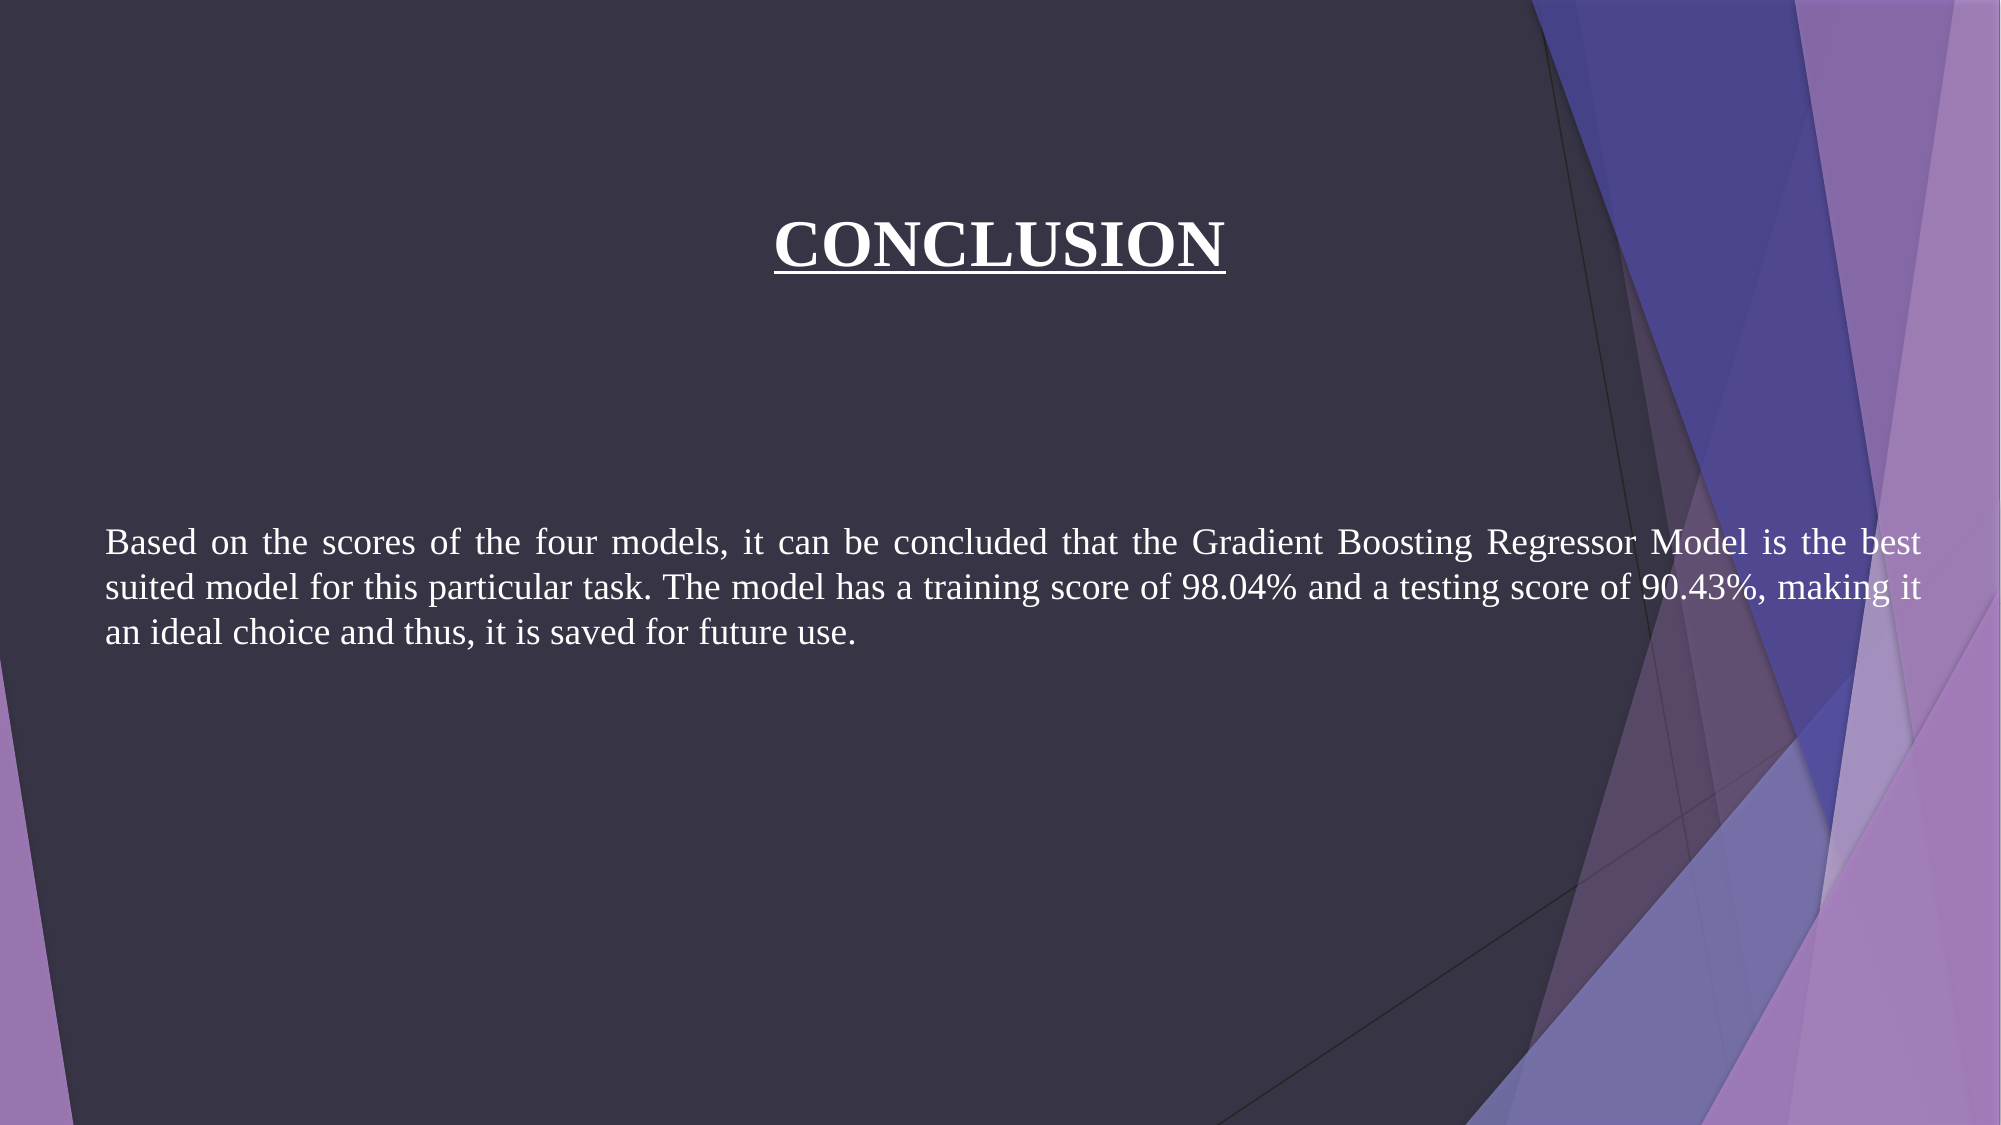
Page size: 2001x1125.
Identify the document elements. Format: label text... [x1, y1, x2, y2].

text_box CONCLUSION [522, 192, 1478, 288]
text_box Based on the scores of the four models, it can be concluded that the Gradient Boosting Regressor Model is the best suited model for this particular task. The model has a training score of 98.04% and a testing score of 90.43%, making it an ideal choice and thus, it is saved for future use. [90, 509, 1939, 705]
